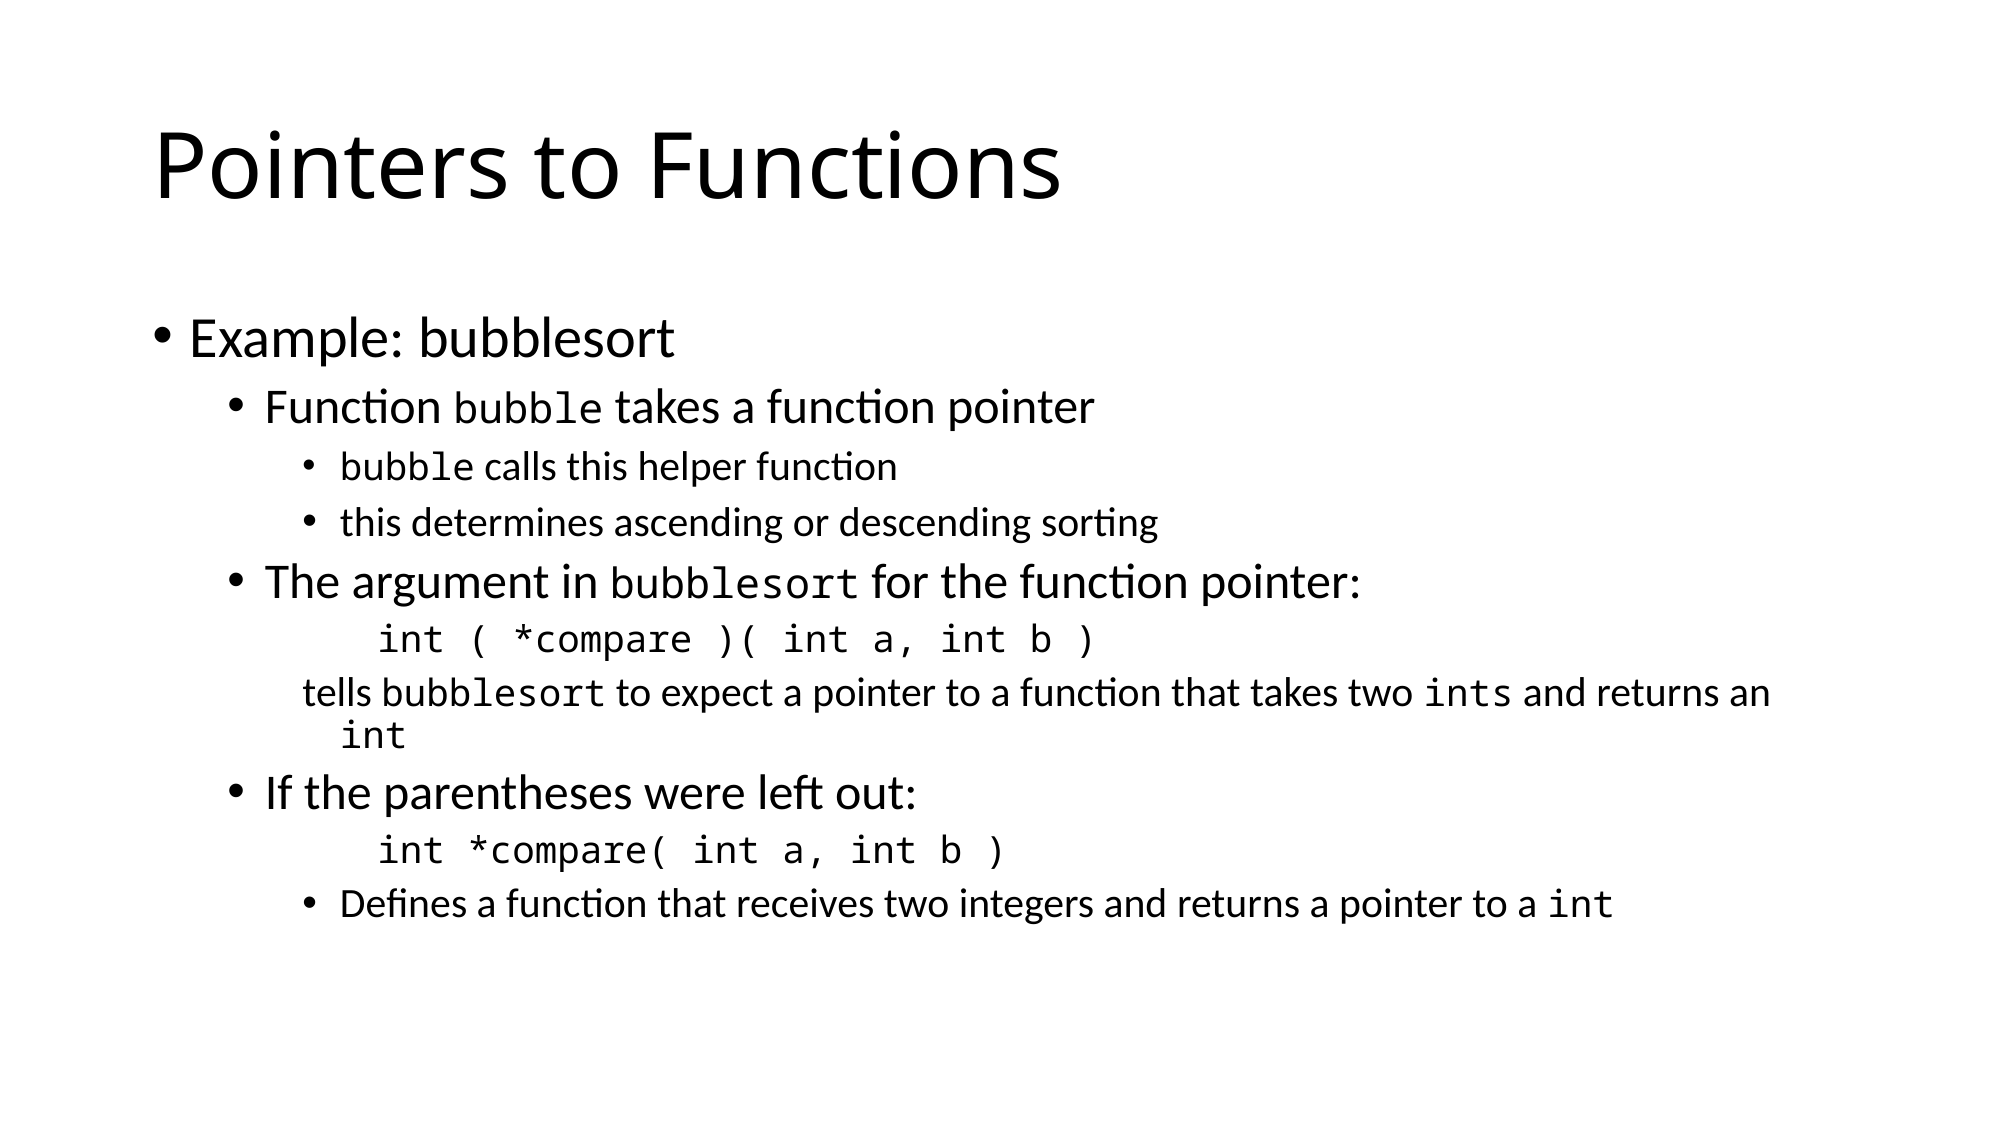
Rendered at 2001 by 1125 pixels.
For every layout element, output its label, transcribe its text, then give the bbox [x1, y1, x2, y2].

list Example: bubblesort Function bubble takes a function pointer bubble calls this helper function this determines ascending or descending sorting The argument in bubblesort for the function pointer: int ( *compare )( int a, int b ) tells bubblesort to expect a pointer to a function that takes two ints and returns an int If the parentheses were left out: int *compare( int a, int b ) Defines a function that receives two integers and returns a pointer to a int [137, 299, 1863, 1014]
title Pointers to Functions [137, 59, 1863, 278]
